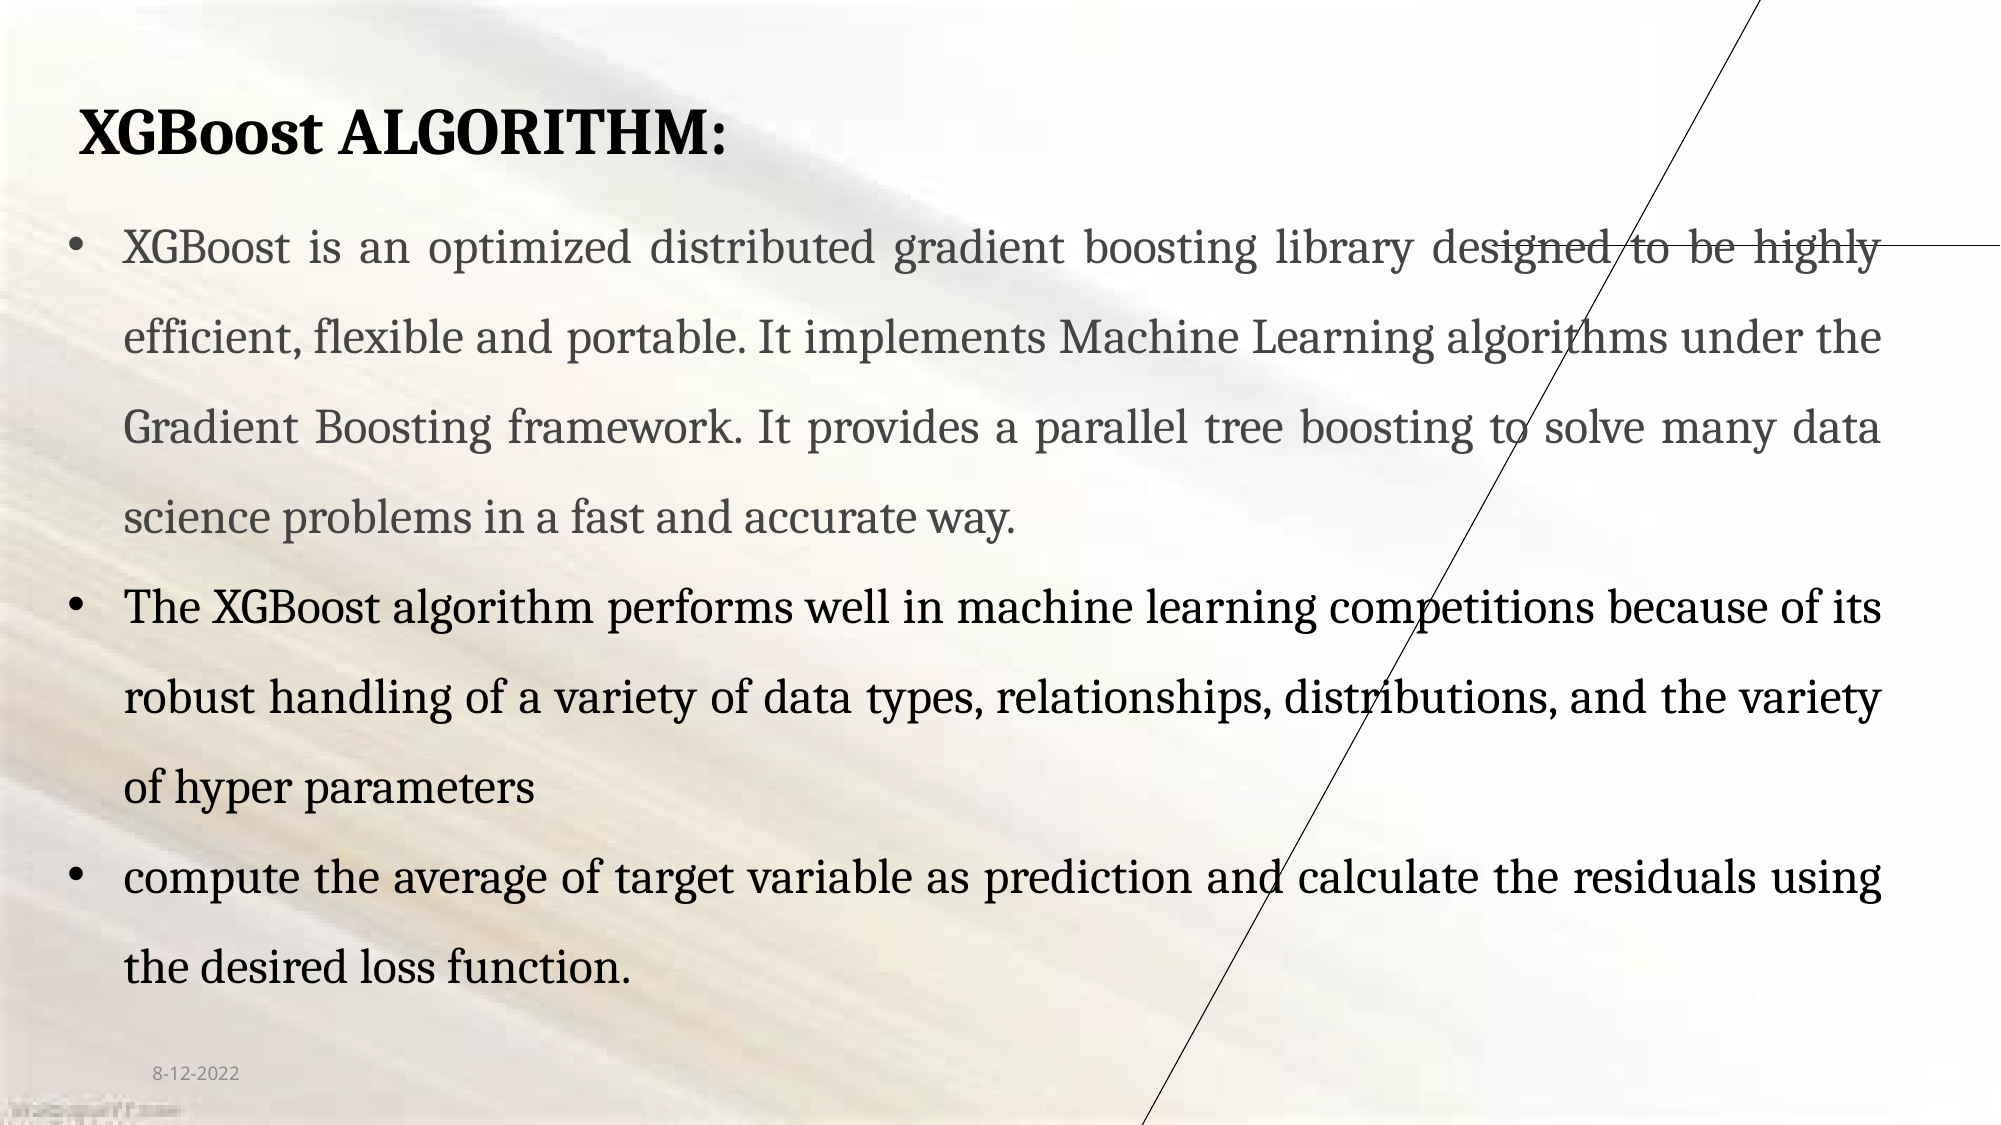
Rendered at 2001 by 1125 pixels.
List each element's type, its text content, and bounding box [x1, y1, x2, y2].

text_box XGBoost is an optimized distributed gradient boosting library designed to be highly efficient, flexible and portable. It implements Machine Learning algorithms under the Gradient Boosting framework. It provides a parallel tree boosting to solve many data science problems in a fast and accurate way. The XGBoost algorithm performs well in machine learning competitions because of its robust handling of a variety of data types, relationships, distributions, and the variety of hyper parameters compute the average of target variable as prediction and calculate the residuals using the desired loss function. [0, 176, 1973, 1001]
text_box XGBoost ALGORITHM: [64, 80, 744, 175]
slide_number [137, 1042, 338, 1103]
